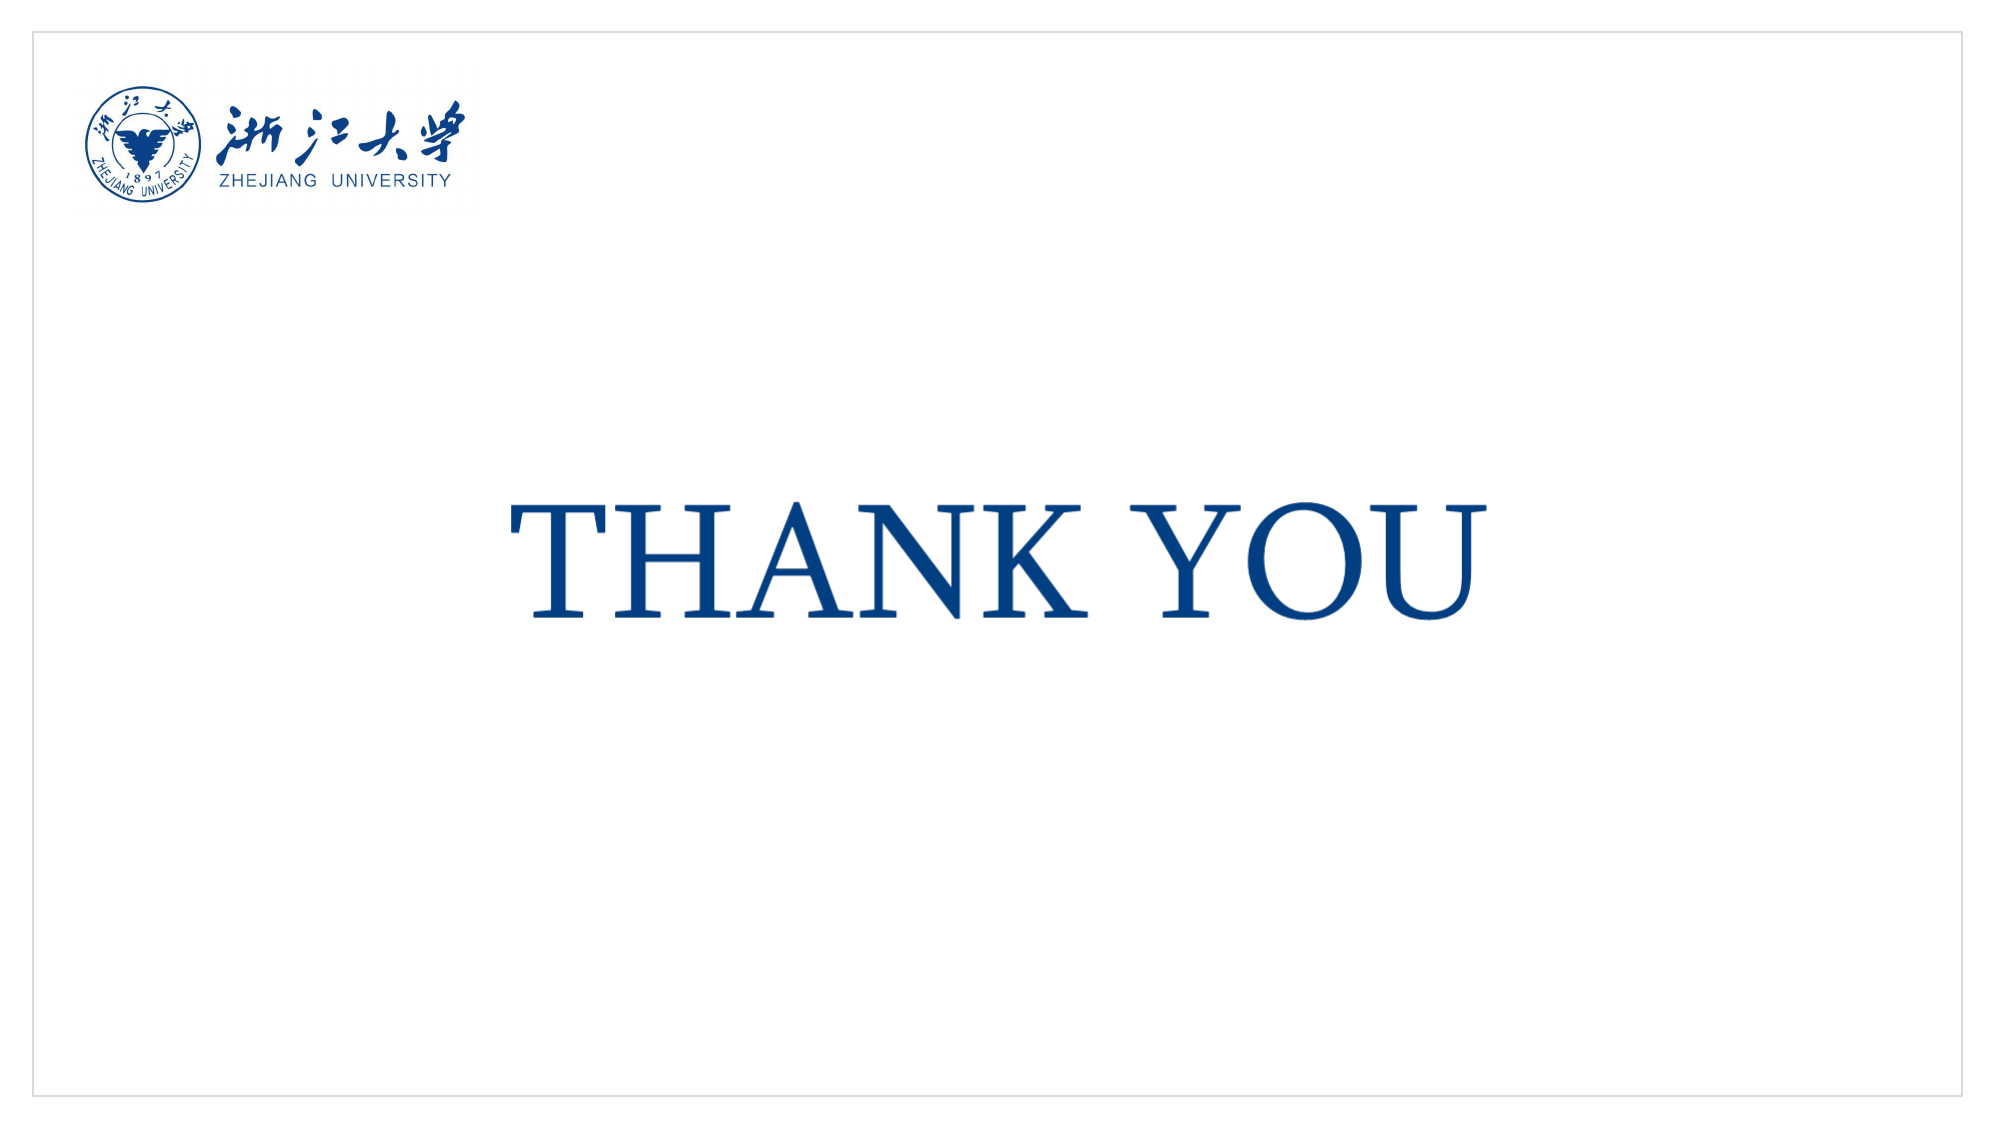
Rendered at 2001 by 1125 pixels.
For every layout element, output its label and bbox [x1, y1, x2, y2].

text_box [32, 31, 1963, 1097]
picture [407, 413, 1588, 765]
picture [79, 66, 480, 213]
